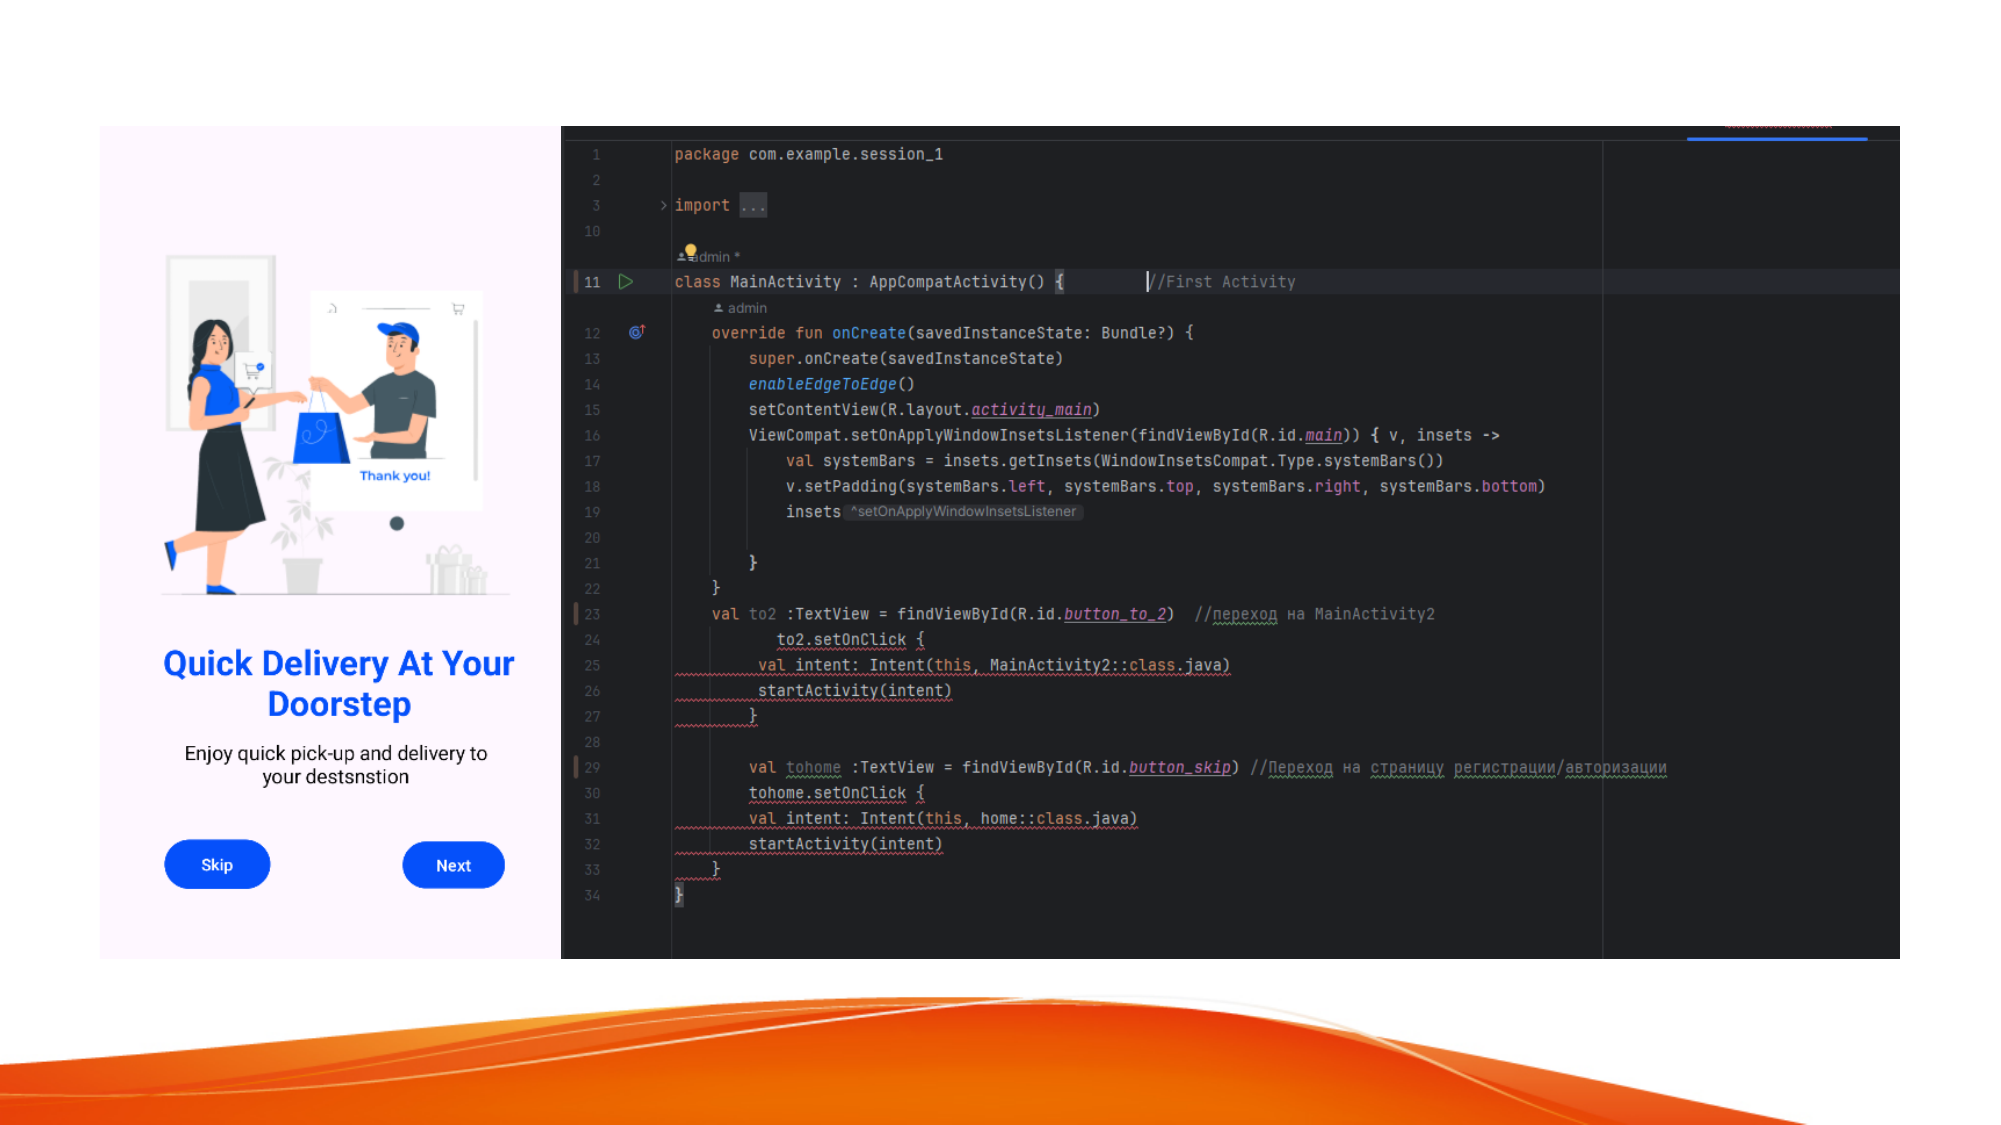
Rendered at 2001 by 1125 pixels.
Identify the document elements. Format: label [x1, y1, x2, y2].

list [99, 126, 561, 959]
picture [0, 0, 2000, 1125]
